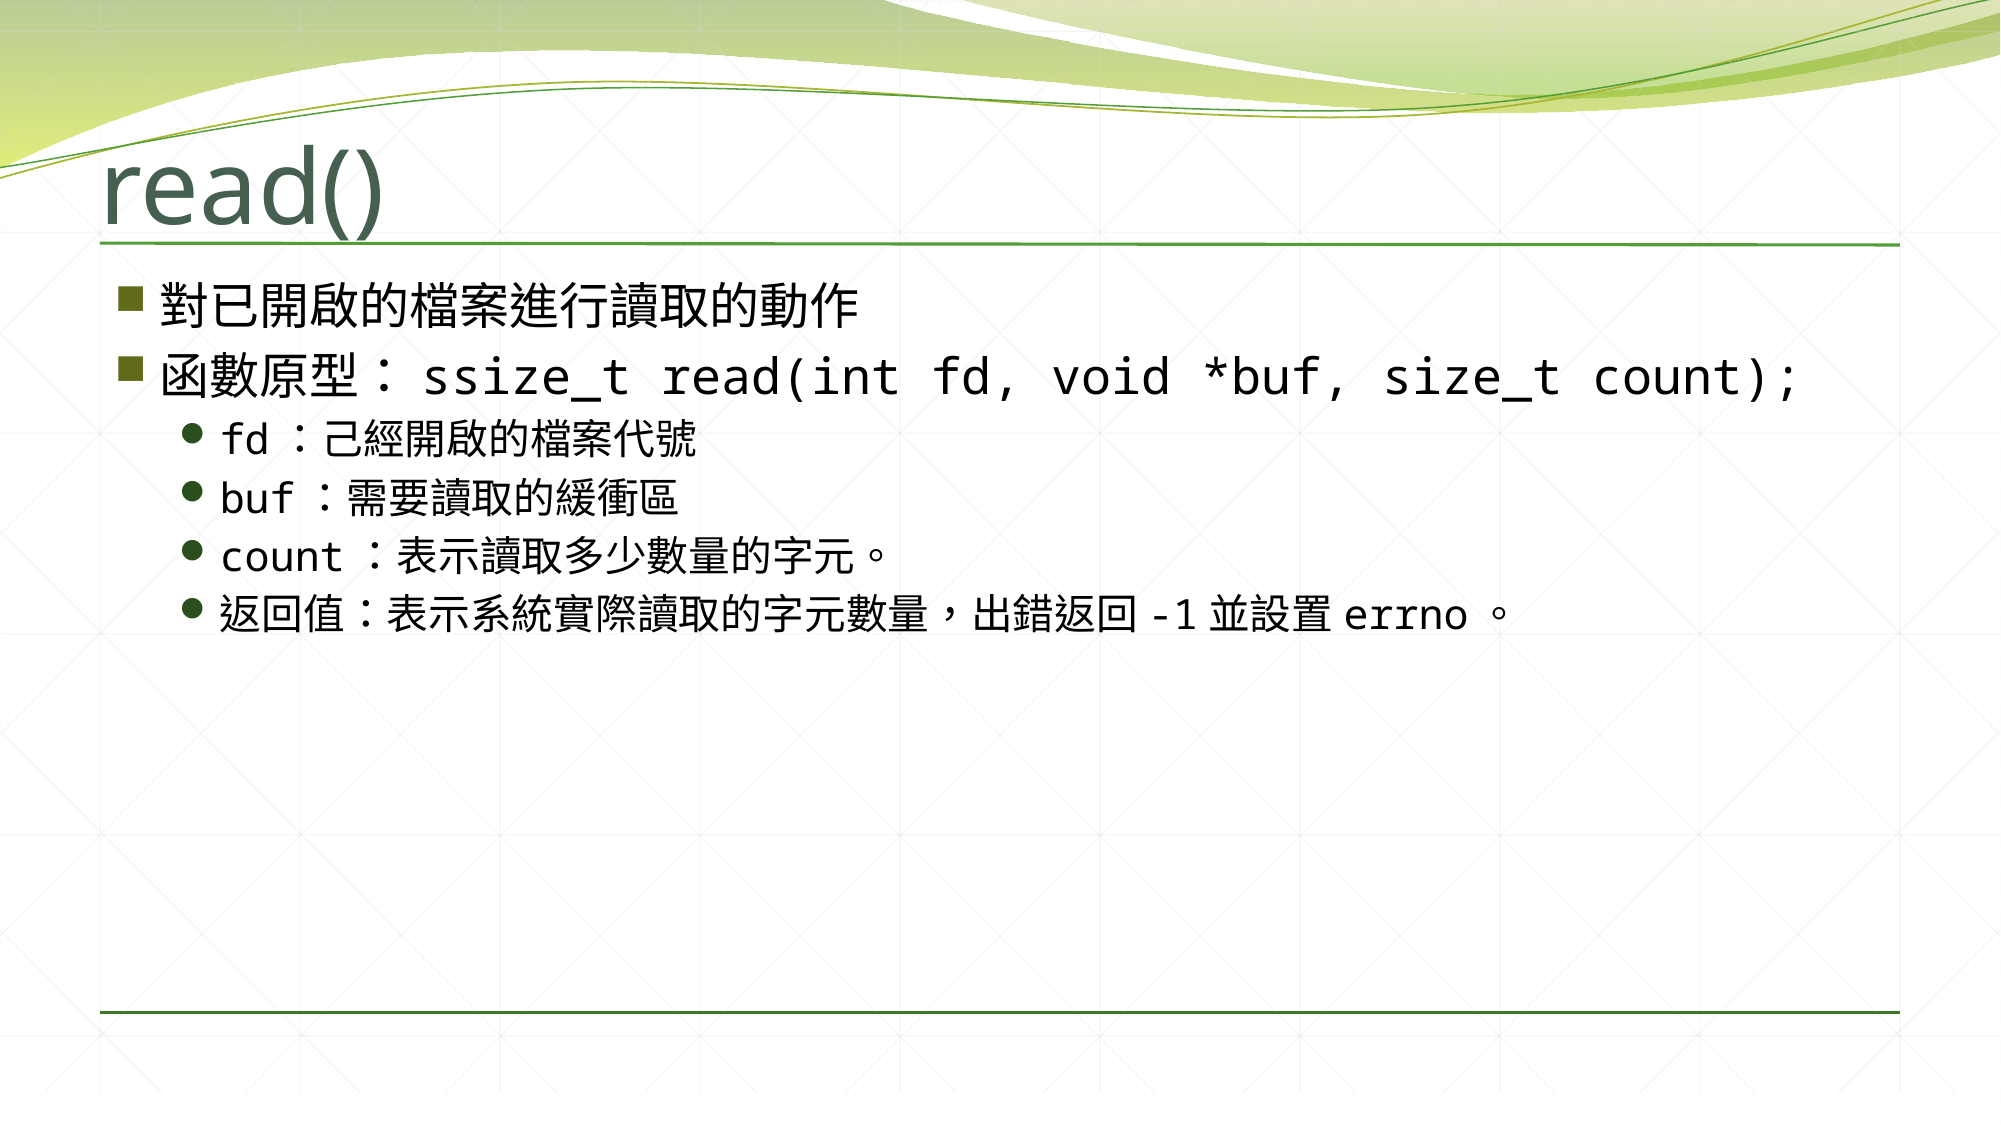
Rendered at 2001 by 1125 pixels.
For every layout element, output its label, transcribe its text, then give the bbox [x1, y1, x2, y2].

list 對已開啟的檔案進行讀取的動作 函數原型：ssize_t read(int fd, void *buf, size_t count); fd：己經開啟的檔案代號 buf：需要讀取的緩衝區 count：表示讀取多少數量的字元。 返回值：表示系統實際讀取的字元數量，出錯返回-1並設置errno。 [99, 267, 1900, 1038]
title read() [99, 57, 1900, 245]
